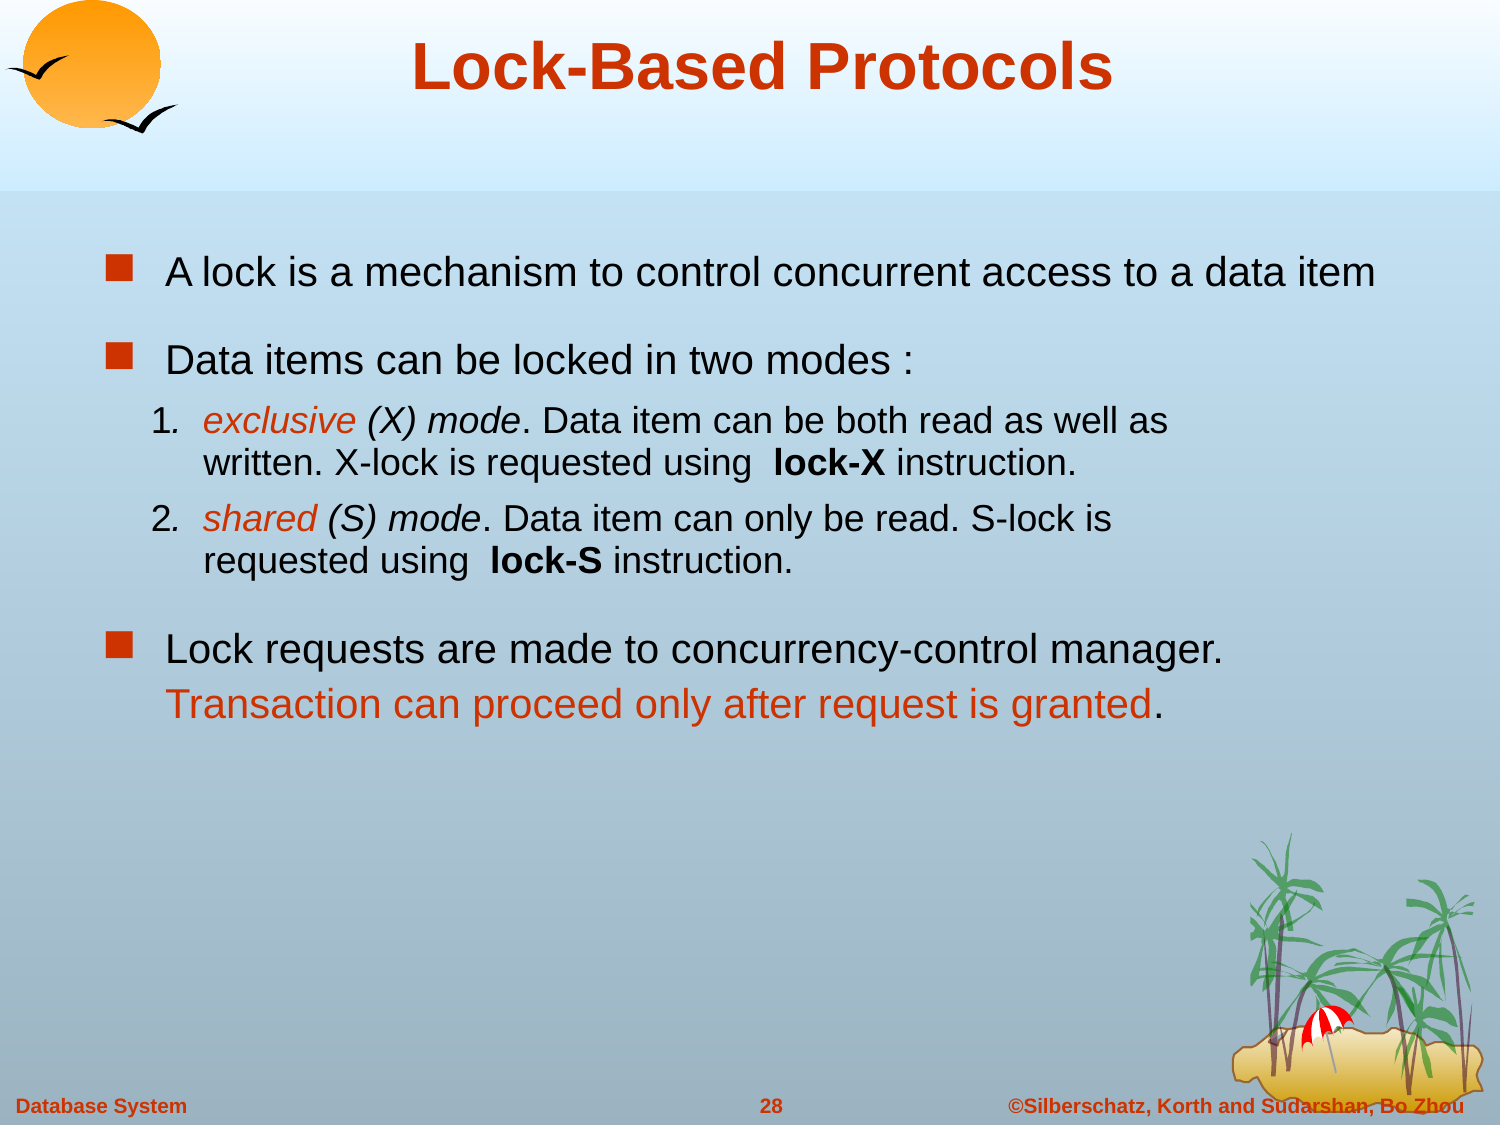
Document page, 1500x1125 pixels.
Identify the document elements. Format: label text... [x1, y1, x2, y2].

title Lock-Based Protocols [100, 10, 1426, 111]
list A lock is a mechanism to control concurrent access to a data item Data items can be locked in two modes : 1. exclusive (X) mode. Data item can be both read as well as written. X-lock is requested using lock-X instruction. 2. shared (S) mode. Data item can only be read. S-lock is requested using lock-S instruction. Lock requests are made to concurrency-control manager. Transaction can proceed only after request is granted. [93, 237, 1402, 1038]
